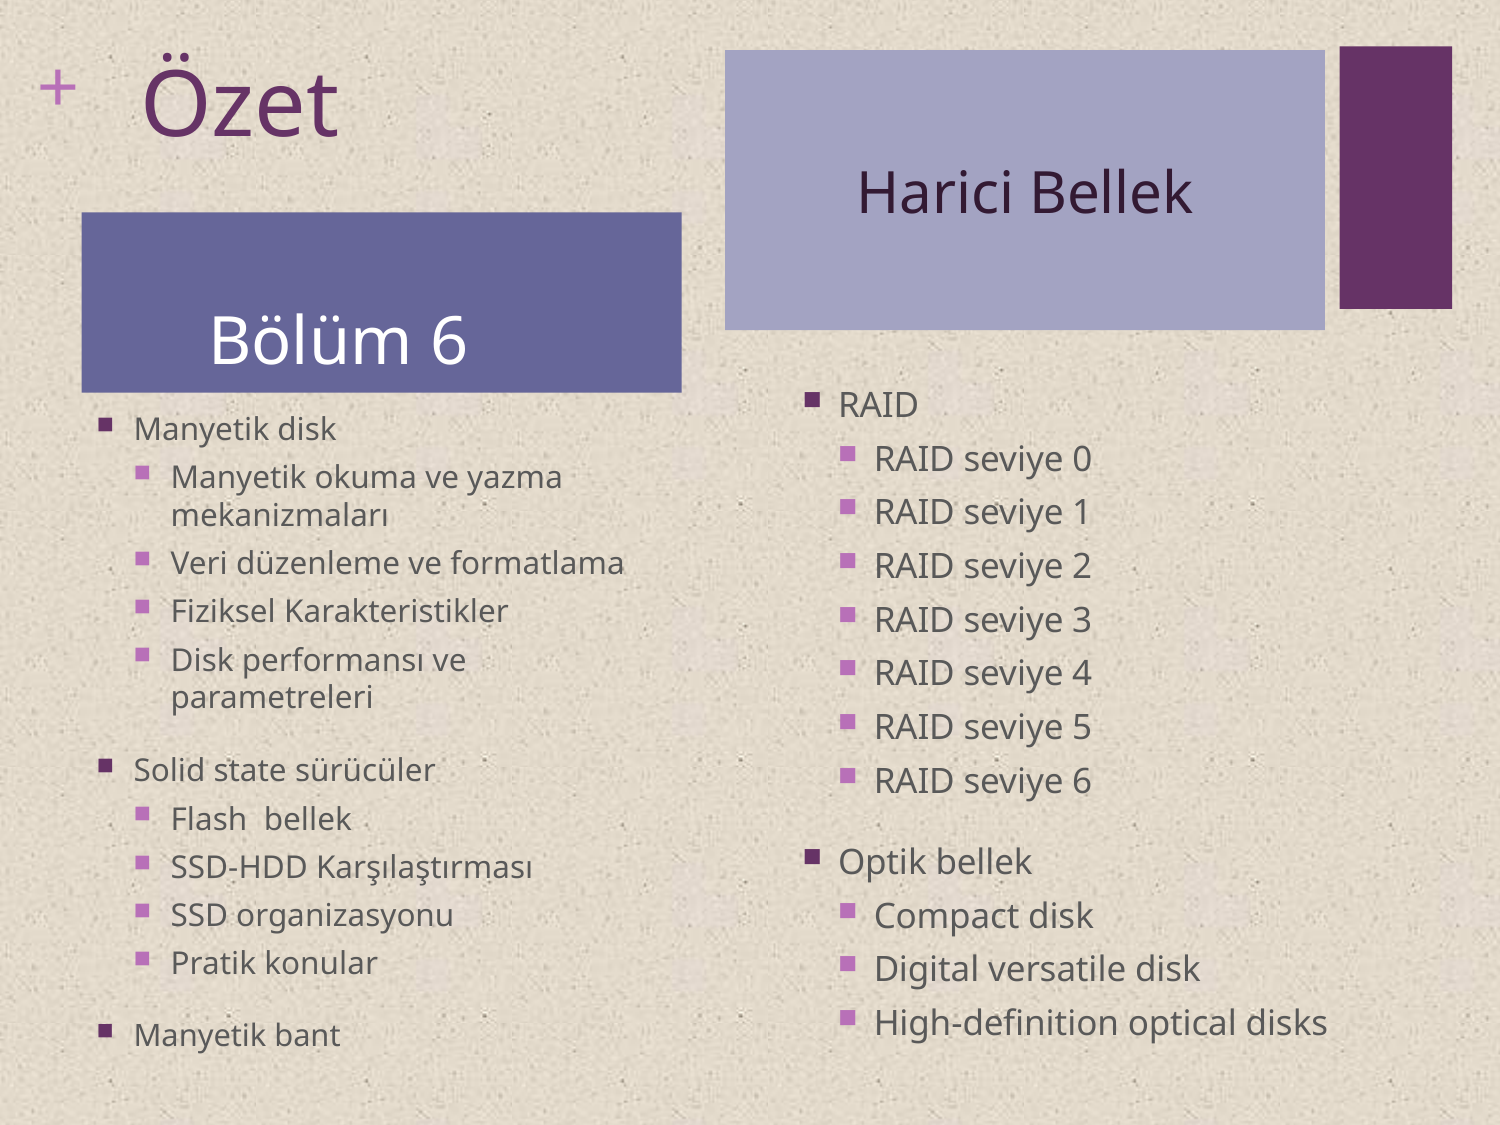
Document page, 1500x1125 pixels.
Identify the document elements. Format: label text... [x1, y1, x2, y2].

picture [0, 0, 1500, 1125]
list Bölüm 6 [81, 212, 682, 393]
list RAID RAID seviye 0 RAID seviye 1 RAID seviye 2 RAID seviye 3 RAID seviye 4 RAID seviye 5 RAID seviye 6 Optik bellek Compact disk Digital versatile disk High-definition optical disks [787, 375, 1388, 1050]
list Harici Bellek [725, 50, 1325, 331]
title Özet [125, 37, 794, 221]
list Manyetik disk Manyetik okuma ve yazma mekanizmaları Veri düzenleme ve formatlama Fiziksel Karakteristikler Disk performansı ve parametreleri Solid state sürücüler Flash bellek SSD-HDD Karşılaştırması SSD organizasyonu Pratik konular Manyetik bant [81, 401, 682, 1063]
